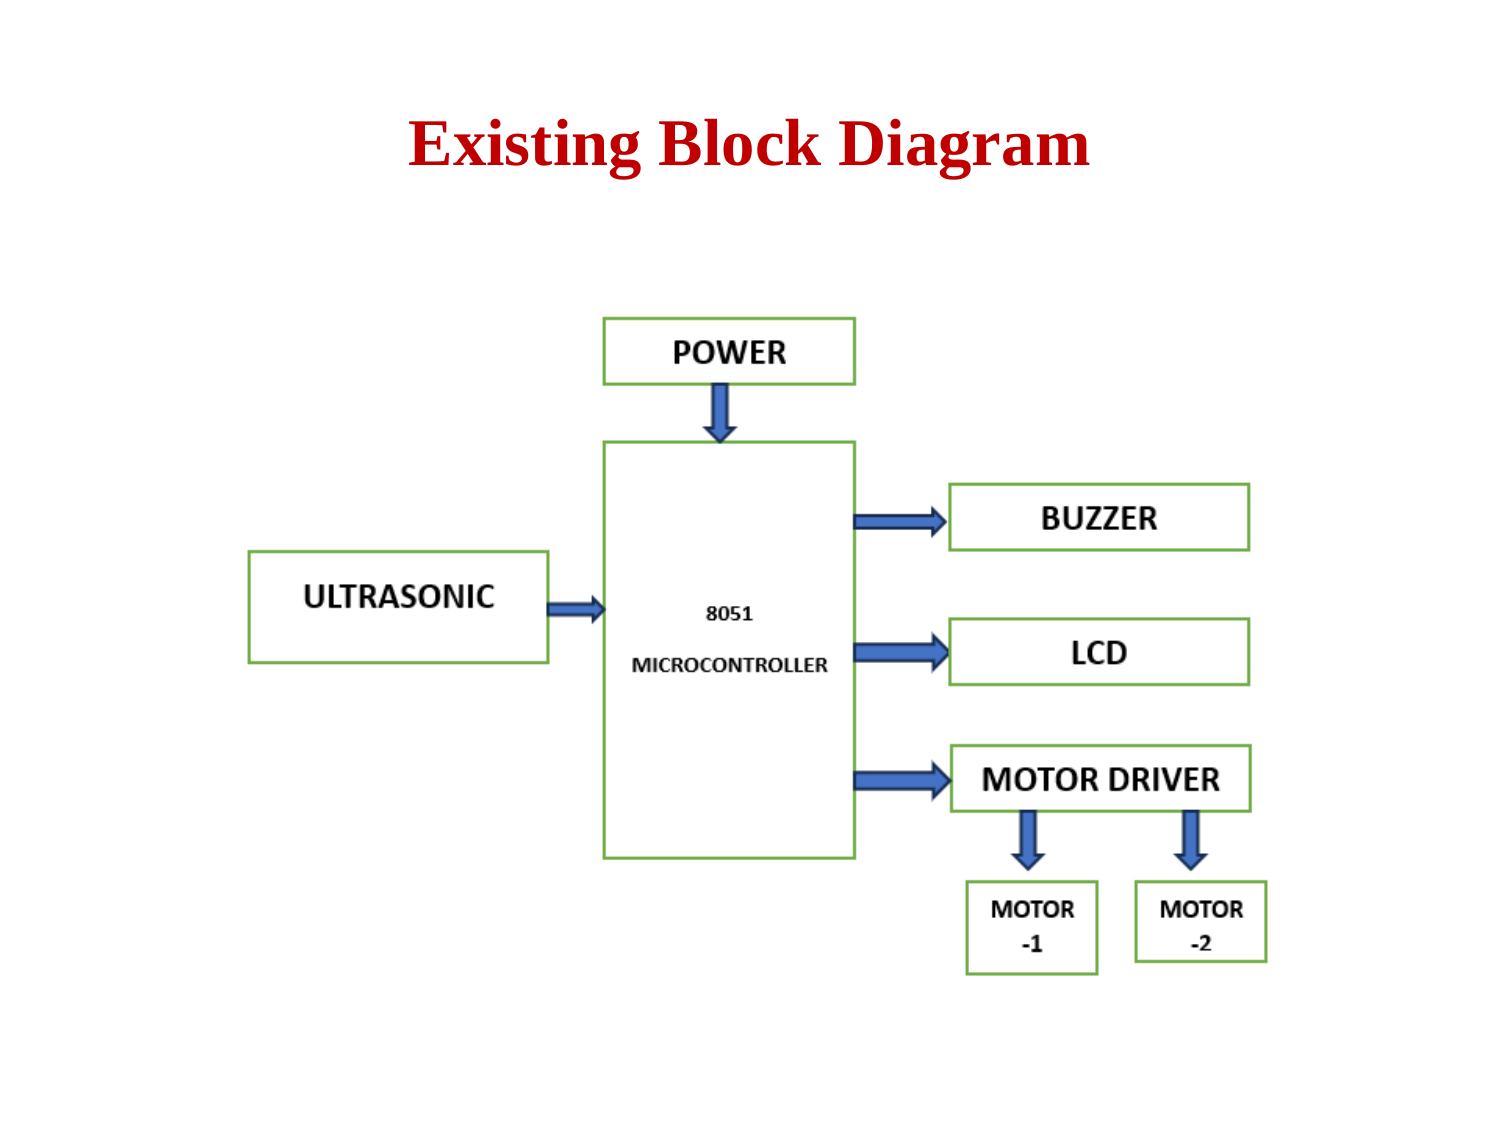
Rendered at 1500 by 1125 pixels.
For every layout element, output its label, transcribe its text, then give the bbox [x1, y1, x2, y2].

title Existing Block Diagram [75, 45, 1425, 233]
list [129, 263, 1371, 1004]
